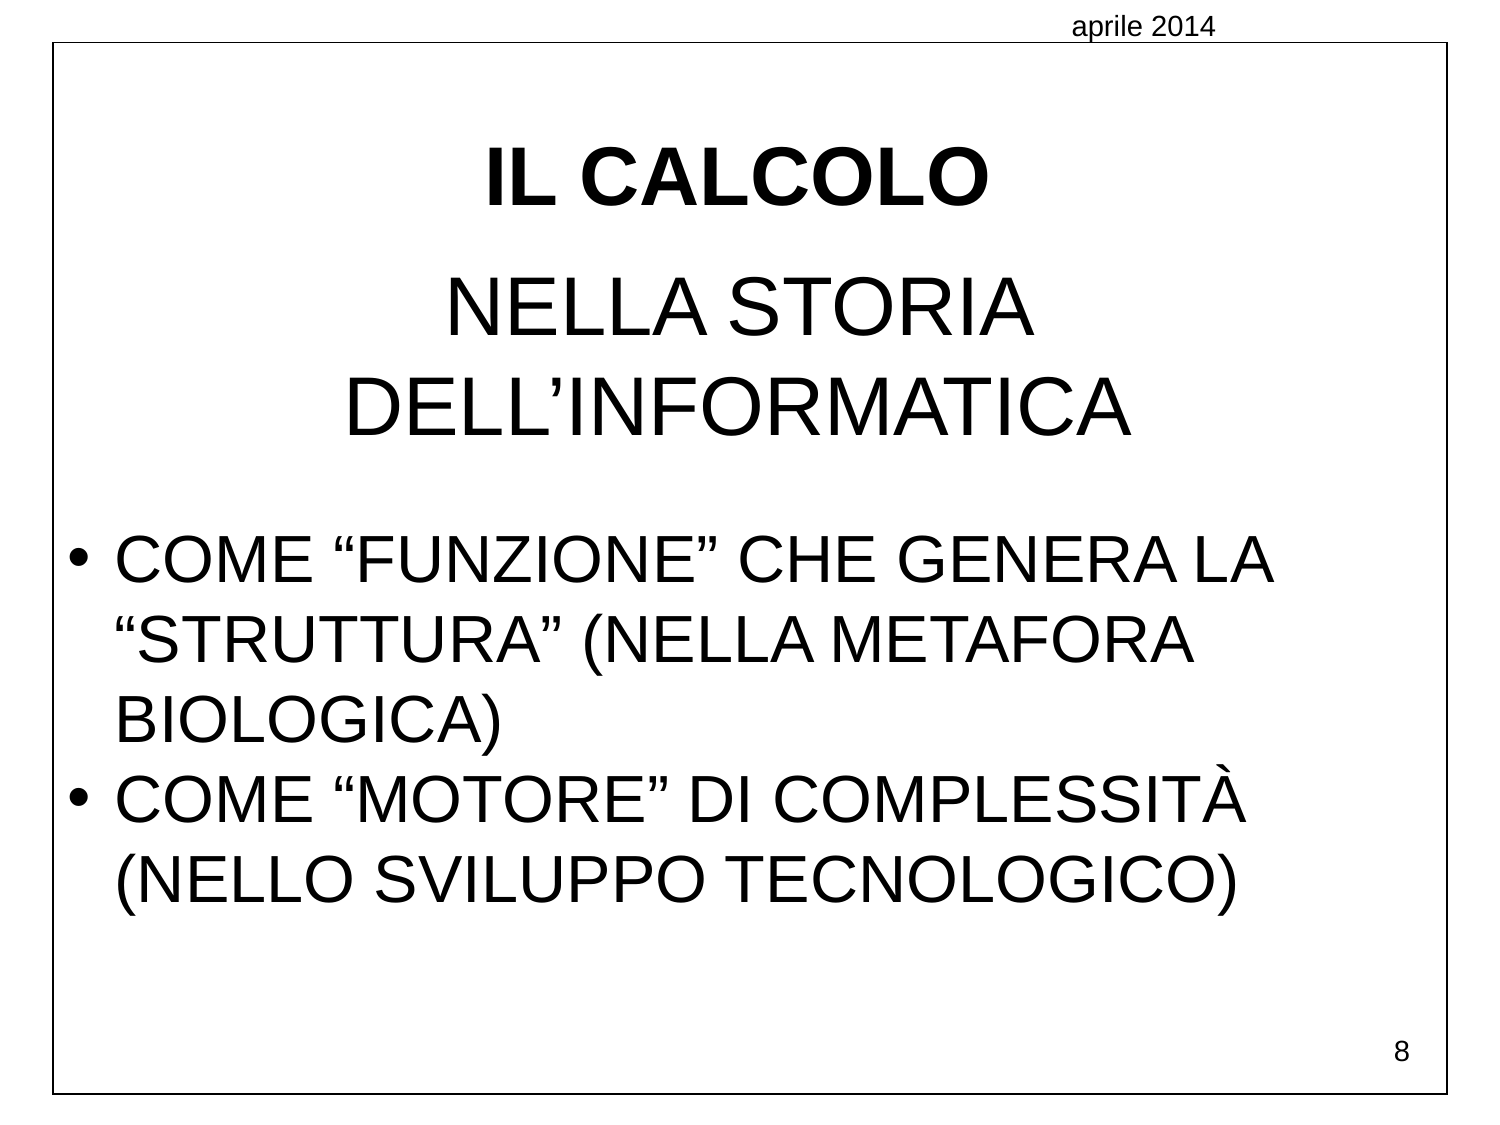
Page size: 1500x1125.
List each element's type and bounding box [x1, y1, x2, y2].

text_box [52, 0, 1448, 1095]
